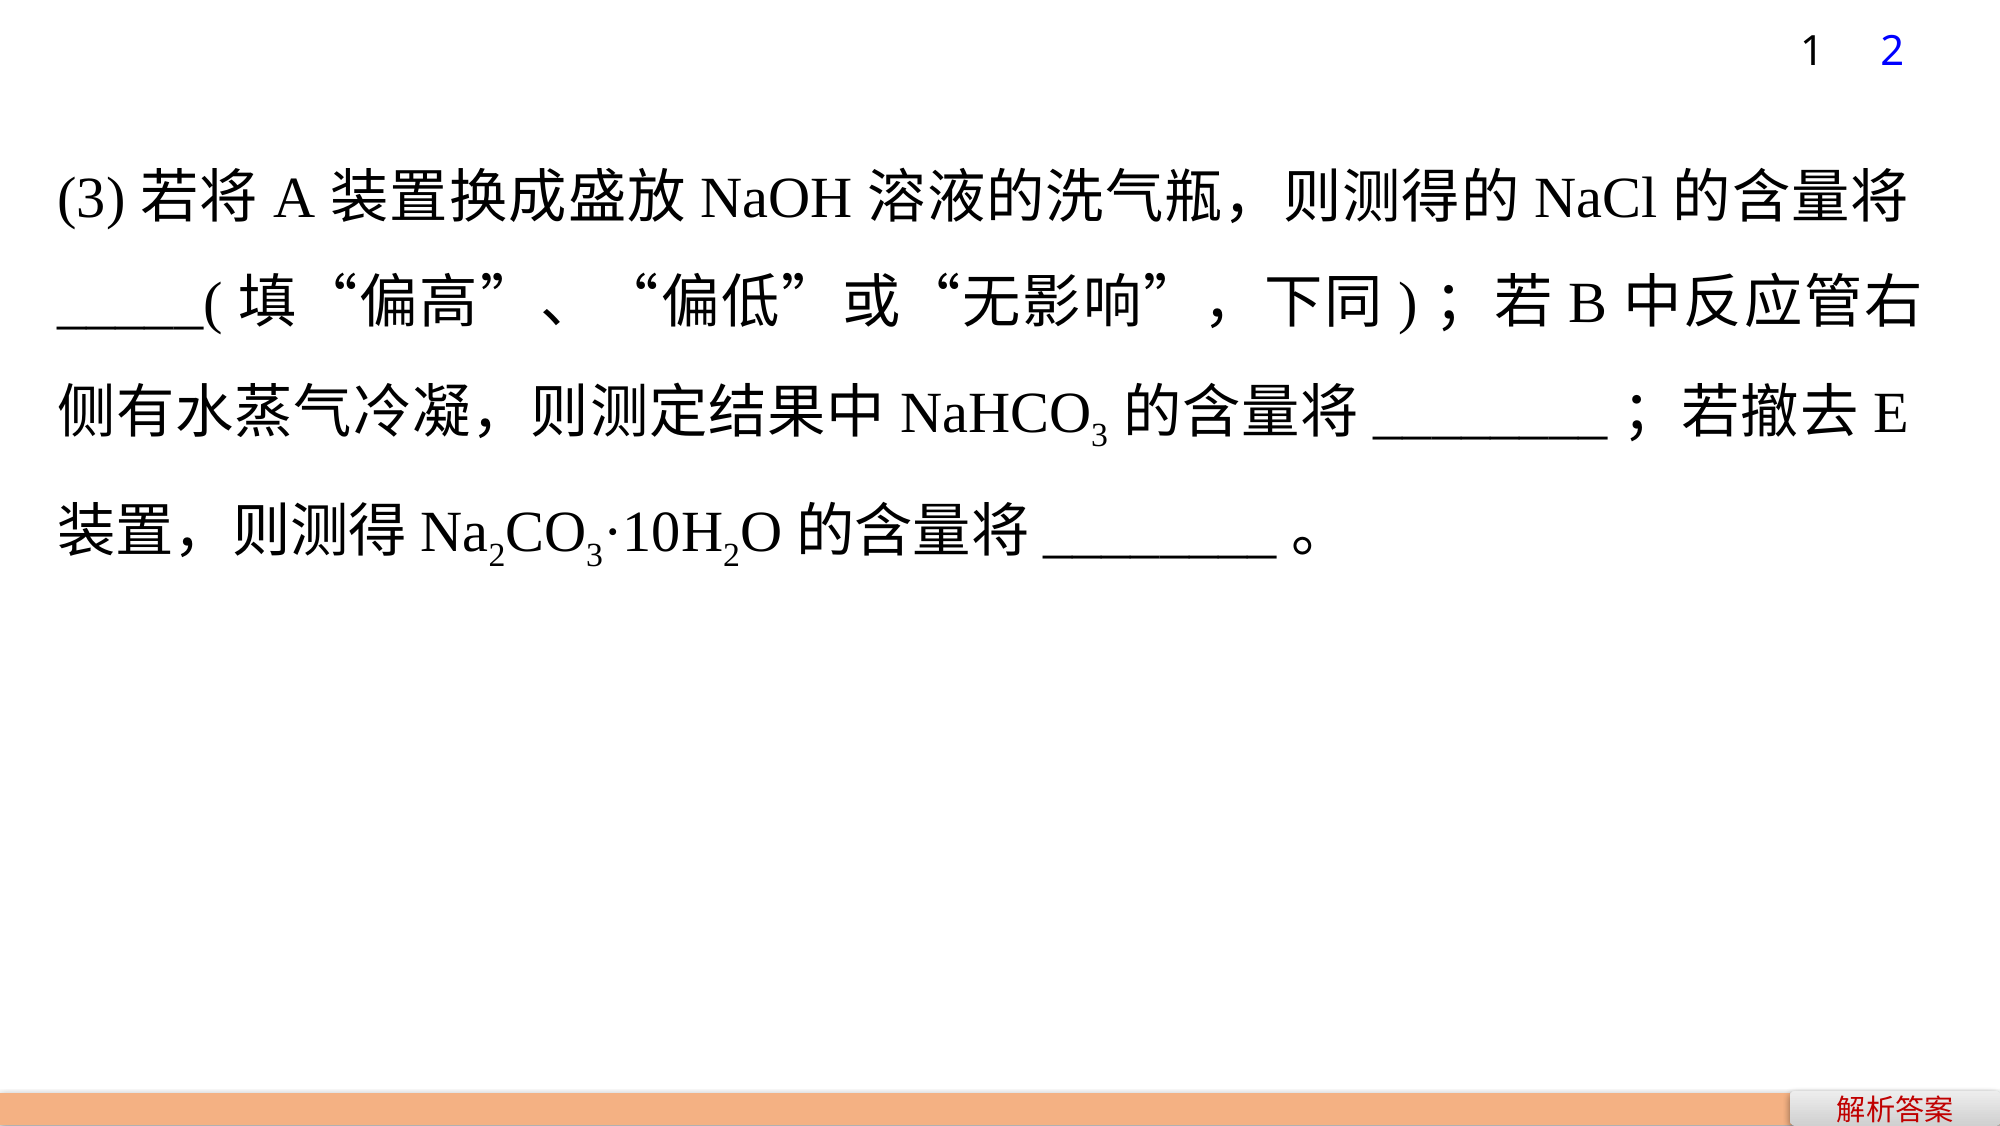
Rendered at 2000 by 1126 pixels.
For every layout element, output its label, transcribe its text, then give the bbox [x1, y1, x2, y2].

text_box [0, 1092, 1787, 1126]
text_box 解析答案 [1788, 1089, 2000, 1126]
text_box 1 [1779, 1, 1845, 97]
text_box 2 [1861, 1, 1923, 97]
text_box (3)若将A装置换成盛放NaOH溶液的洗气瓶，则测得的NaCl的含量将_____(填“偏高”、“偏低”或“无影响”，下同)；若B中反应管右侧有水蒸气冷凝，则测定结果中NaHCO3的含量将________；若撤去E装置，则测得Na2CO3·10H2O的含量将________。 [37, 114, 1943, 583]
